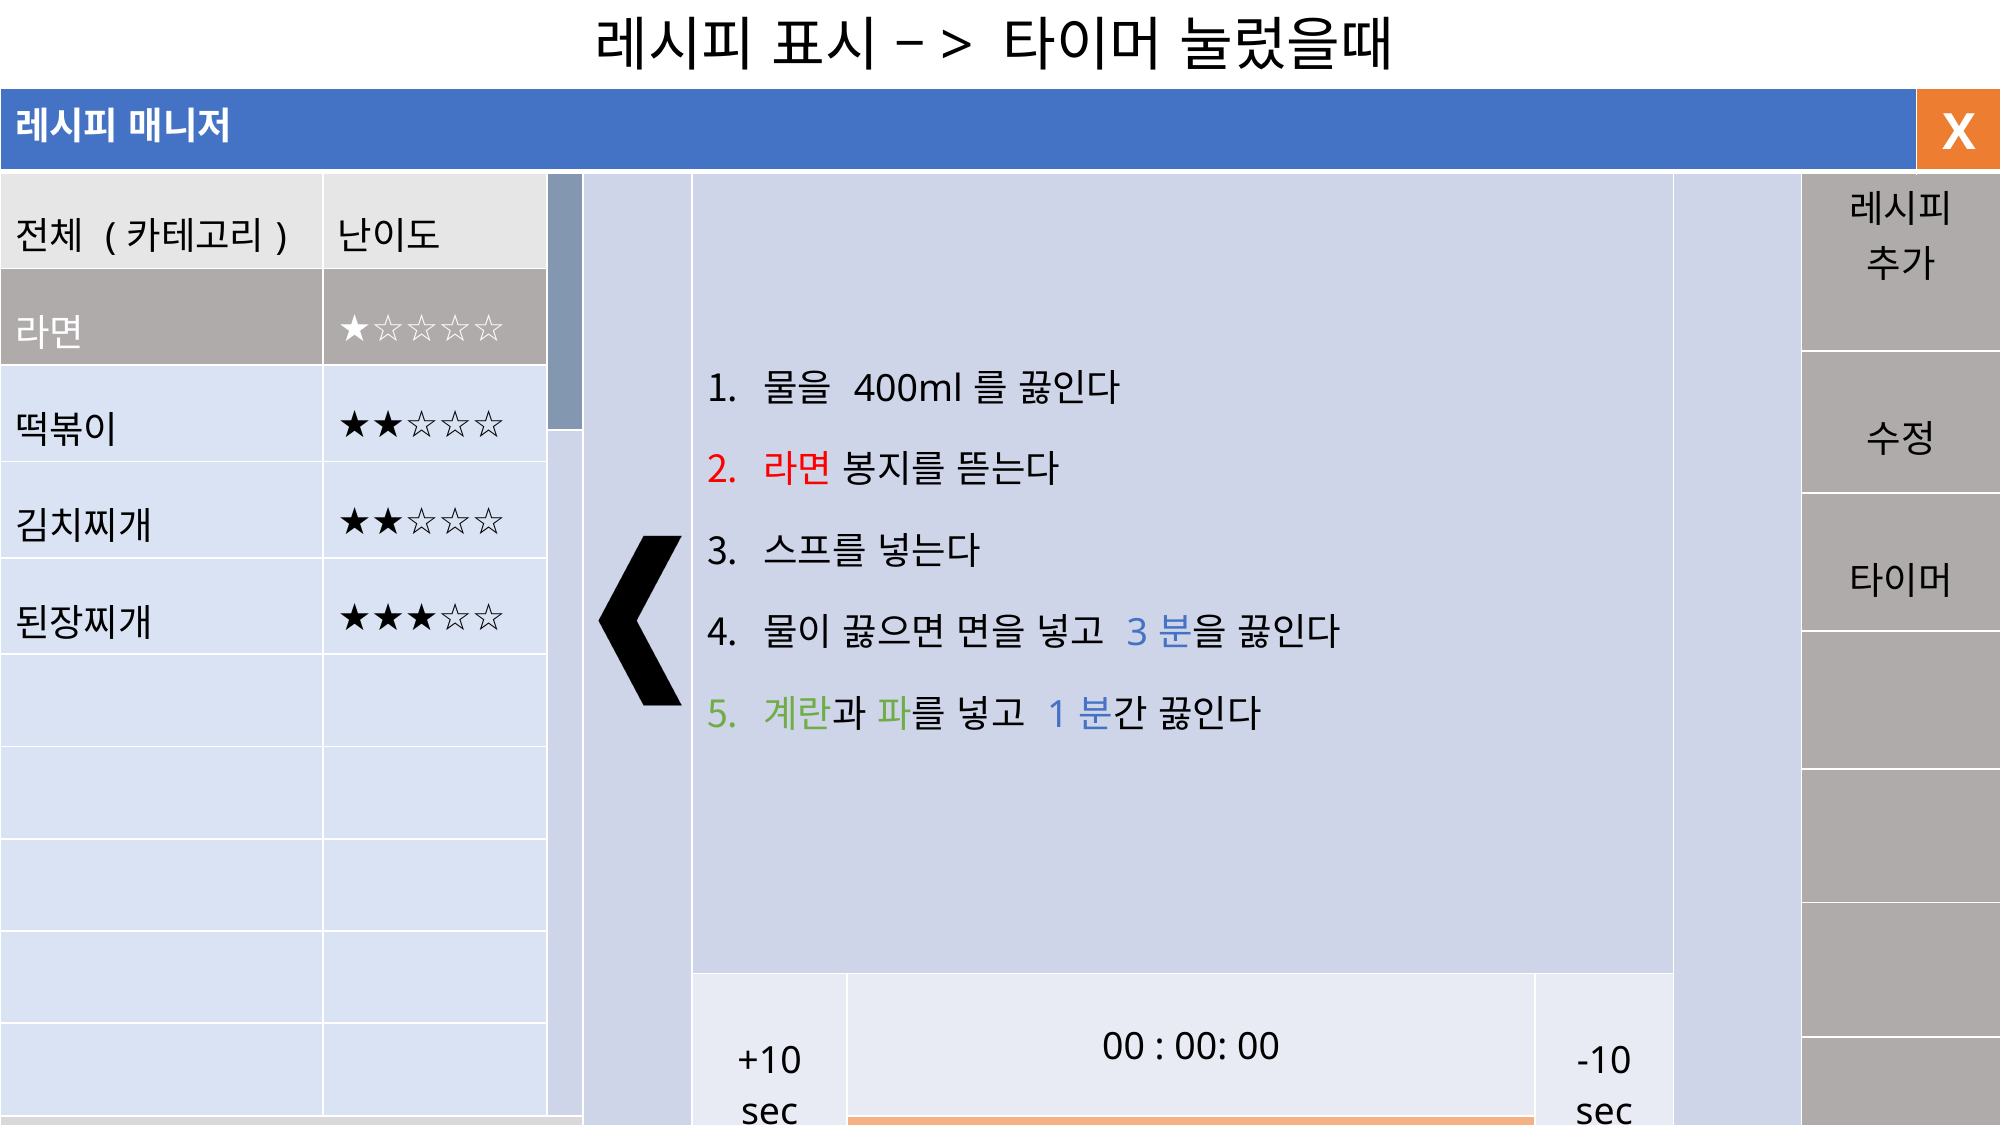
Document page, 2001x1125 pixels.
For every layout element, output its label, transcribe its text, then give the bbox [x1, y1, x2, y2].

table_header X [1917, 89, 2000, 169]
table_cell [1, 932, 322, 1022]
table_cell [1802, 1038, 2000, 1125]
table_cell 00 : 00: 00 [848, 974, 1534, 1115]
table_cell 검색 [1, 1117, 582, 1125]
table_cell [1, 655, 322, 746]
table_cell -10 sec [1536, 974, 1673, 1125]
table_cell [584, 174, 691, 1125]
table_header 레시피 매니저 [1, 89, 1916, 169]
text_box 레시피 표시 –> 타이머 눌렀을때 [8, 0, 1980, 85]
table_cell 라면 [1, 269, 322, 364]
table_cell 수정 [1802, 352, 2000, 492]
picture [588, 531, 692, 710]
table_cell ★★☆☆☆ [324, 366, 546, 461]
table_cell 물을 400ml를 끓인다 라면 봉지를 뜯는다 스프를 넣는다 물이 끓으면 면을 넣고 3분을 끓인다 계란과 파를 넣고 1분간 끓인다 [693, 174, 1673, 973]
table_cell [1802, 632, 2000, 768]
table_cell 된장찌개 [1, 559, 322, 653]
table_cell [324, 655, 546, 746]
table_cell [1, 840, 322, 930]
table_cell [1802, 770, 2000, 902]
table_cell ★★☆☆☆ [324, 462, 546, 557]
table_cell 난이도 [324, 174, 546, 268]
table_cell ★☆☆☆☆ [324, 269, 546, 364]
table_cell ★★★☆☆ [324, 559, 546, 653]
table_cell [324, 1024, 546, 1115]
table_cell [1802, 903, 2000, 1036]
table_cell 전체 (카테고리) [1, 174, 322, 268]
table_cell [548, 431, 582, 1115]
table_cell 김치찌개 [1, 462, 322, 557]
table_cell [1674, 174, 1801, 1125]
table_cell [324, 747, 546, 838]
table_cell 떡볶이 [1, 366, 322, 461]
table_cell 시작 [848, 1117, 1534, 1125]
table_cell 레시피 추가 [1802, 174, 2000, 350]
table_cell [1, 1024, 322, 1115]
table_cell +10 sec [693, 974, 846, 1125]
table_cell [548, 174, 582, 429]
table_cell [324, 932, 546, 1022]
table_cell [324, 840, 546, 930]
table_cell [1, 747, 322, 838]
table_cell 타이머 [1802, 494, 2000, 630]
